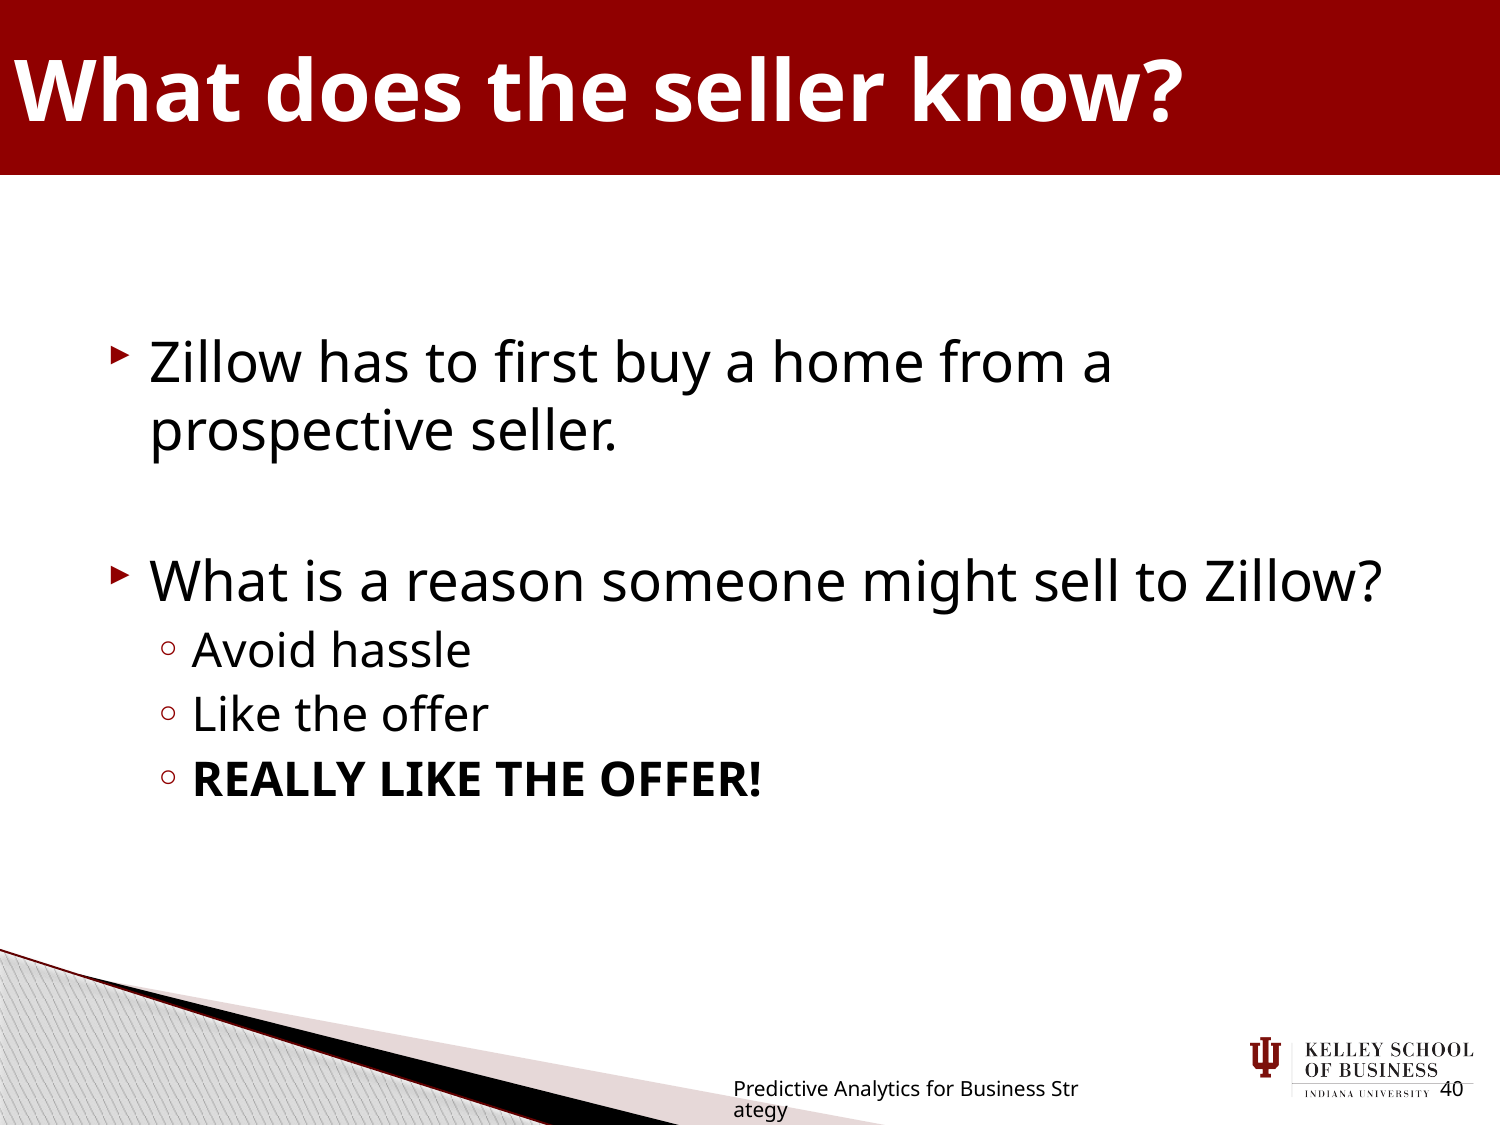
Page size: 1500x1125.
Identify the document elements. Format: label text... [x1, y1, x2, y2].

list Zillow has to first buy a home from a prospective seller. What is a reason someone might sell to Zillow? Avoid hassle Like the offer REALLY LIKE THE OFFER! [75, 243, 1425, 986]
title What does the seller know? [0, 0, 1500, 175]
slide_number 40 [1468, 1107, 1479, 1112]
footer Predictive Analytics for Business Strategy [718, 1051, 1105, 1112]
picture [1249, 1037, 1476, 1101]
